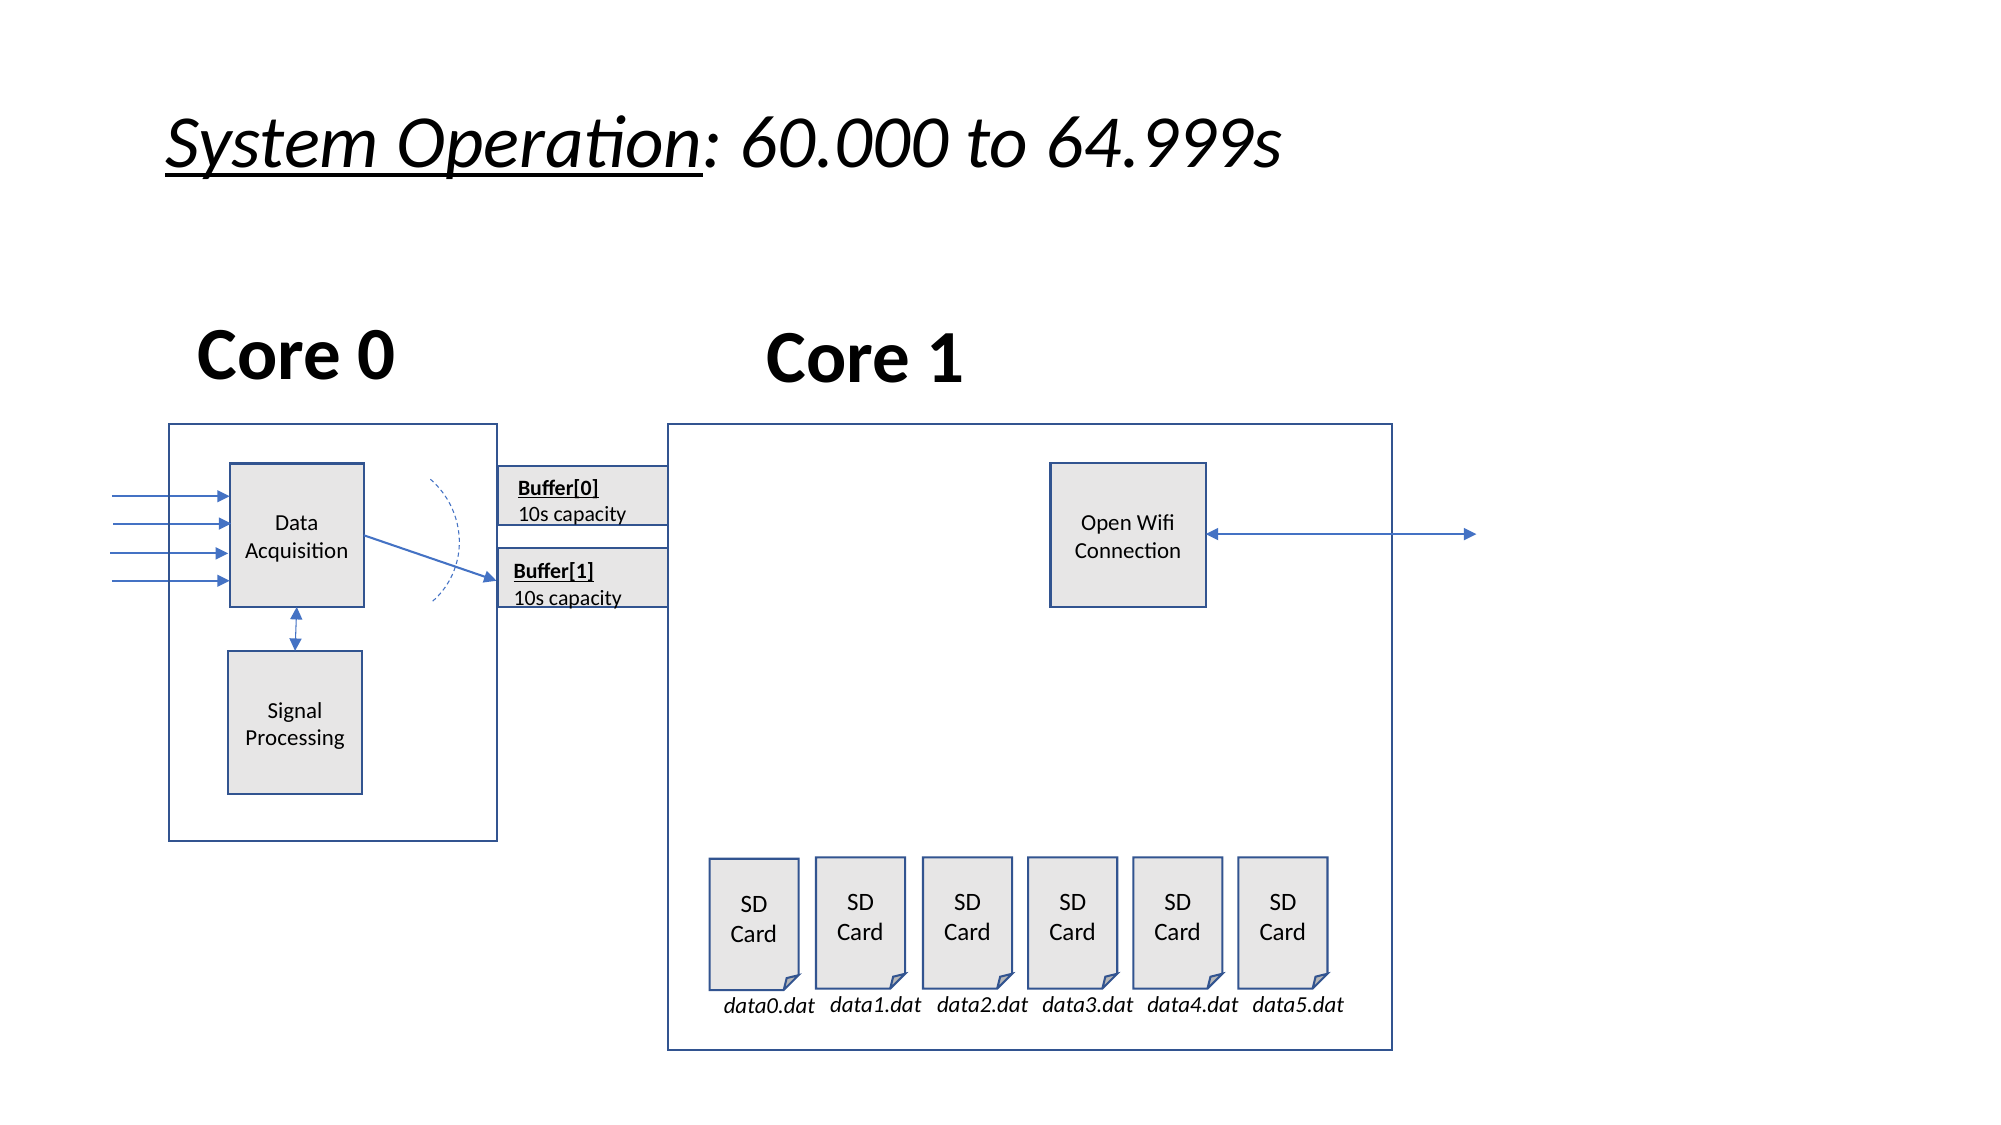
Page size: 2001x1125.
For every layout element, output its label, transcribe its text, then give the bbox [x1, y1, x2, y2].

text_box Buffer[0] 10s capacity [503, 465, 642, 534]
text_box SD Card [1132, 856, 1226, 981]
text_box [363, 535, 497, 581]
text_box SD Card [708, 857, 802, 983]
text_box System Operation: 60.000 to 64.999s [150, 85, 1874, 191]
text_box data1.dat [815, 981, 922, 1024]
text_box data3.dat [1027, 981, 1132, 1024]
text_box Open Wifi Connection [1049, 462, 1207, 608]
text_box [667, 423, 1393, 1051]
text_box SD Card [814, 856, 909, 990]
text_box [642, 465, 667, 526]
text_box data4.dat [1132, 981, 1254, 1024]
text_box Buffer[1] 10s capacity [498, 549, 637, 617]
text_box [498, 547, 667, 608]
text_box [498, 465, 503, 526]
text_box Core 0 [182, 296, 411, 402]
text_box SD Card [921, 856, 1016, 990]
text_box [168, 423, 498, 842]
text_box data2.dat [922, 981, 1027, 1024]
text_box SD Card [1027, 856, 1121, 981]
text_box data0.dat [708, 983, 831, 1026]
text_box data5.dat [1254, 981, 1360, 1024]
text_box Core 1 [751, 300, 980, 405]
